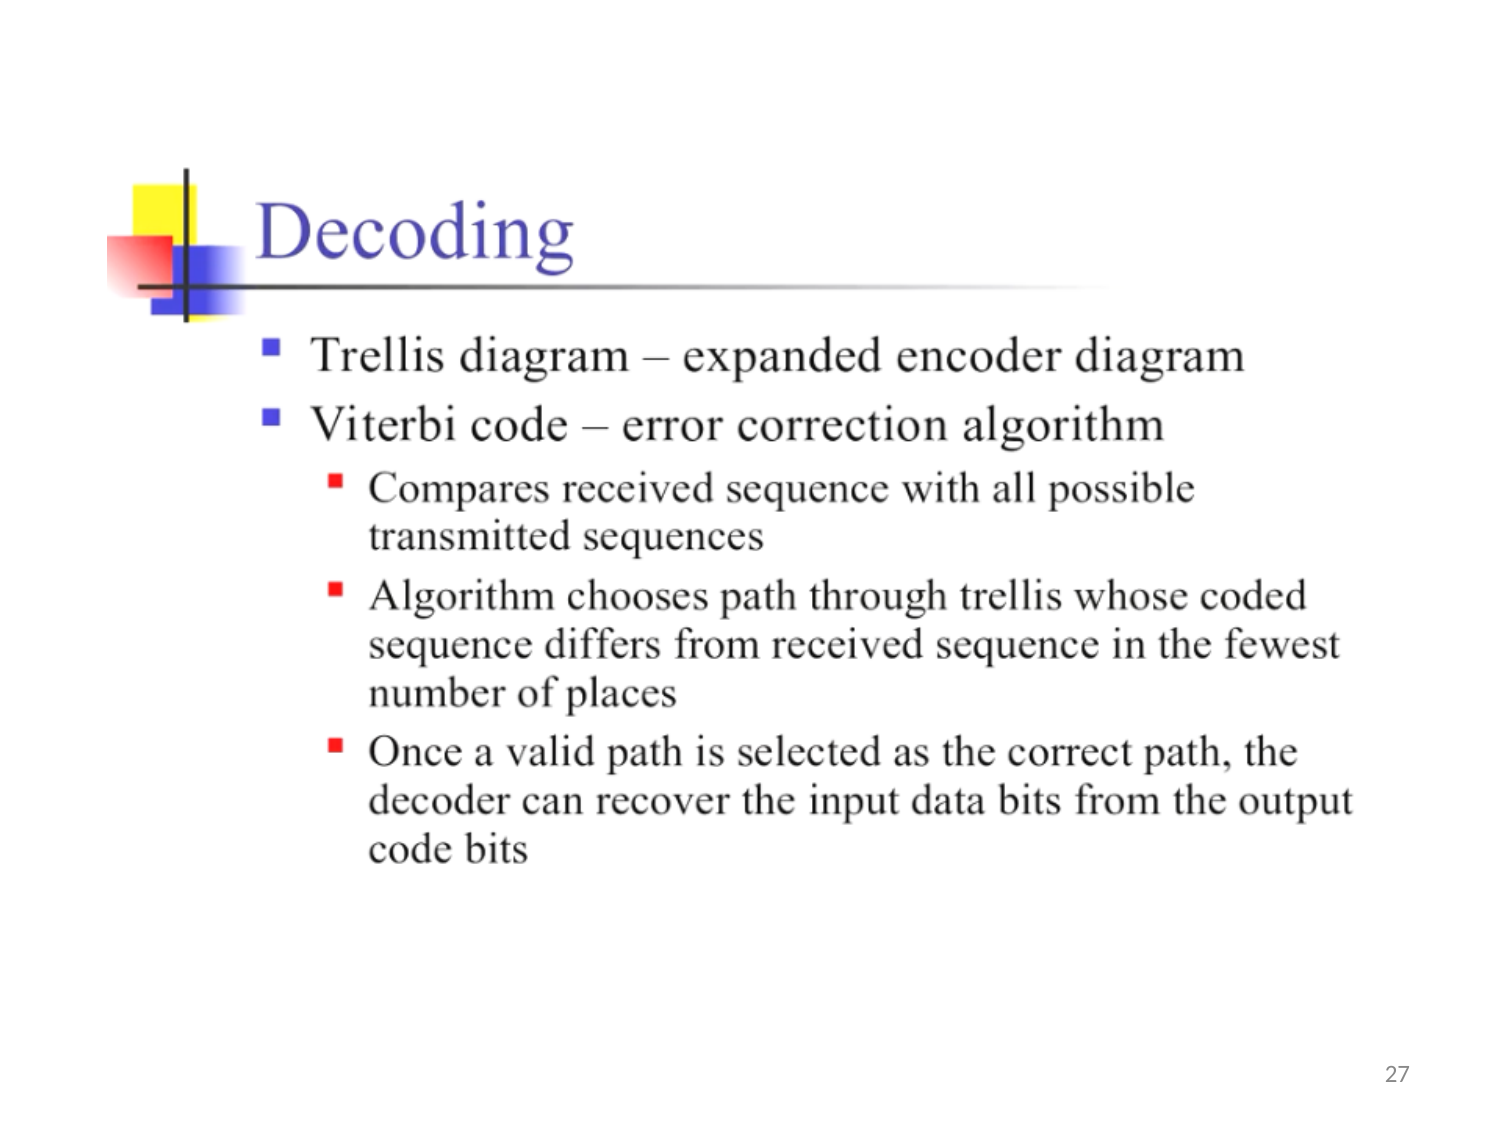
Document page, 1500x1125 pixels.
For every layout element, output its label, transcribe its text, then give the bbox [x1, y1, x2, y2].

picture [107, 163, 1393, 962]
text_box 27 [1074, 1042, 1425, 1103]
